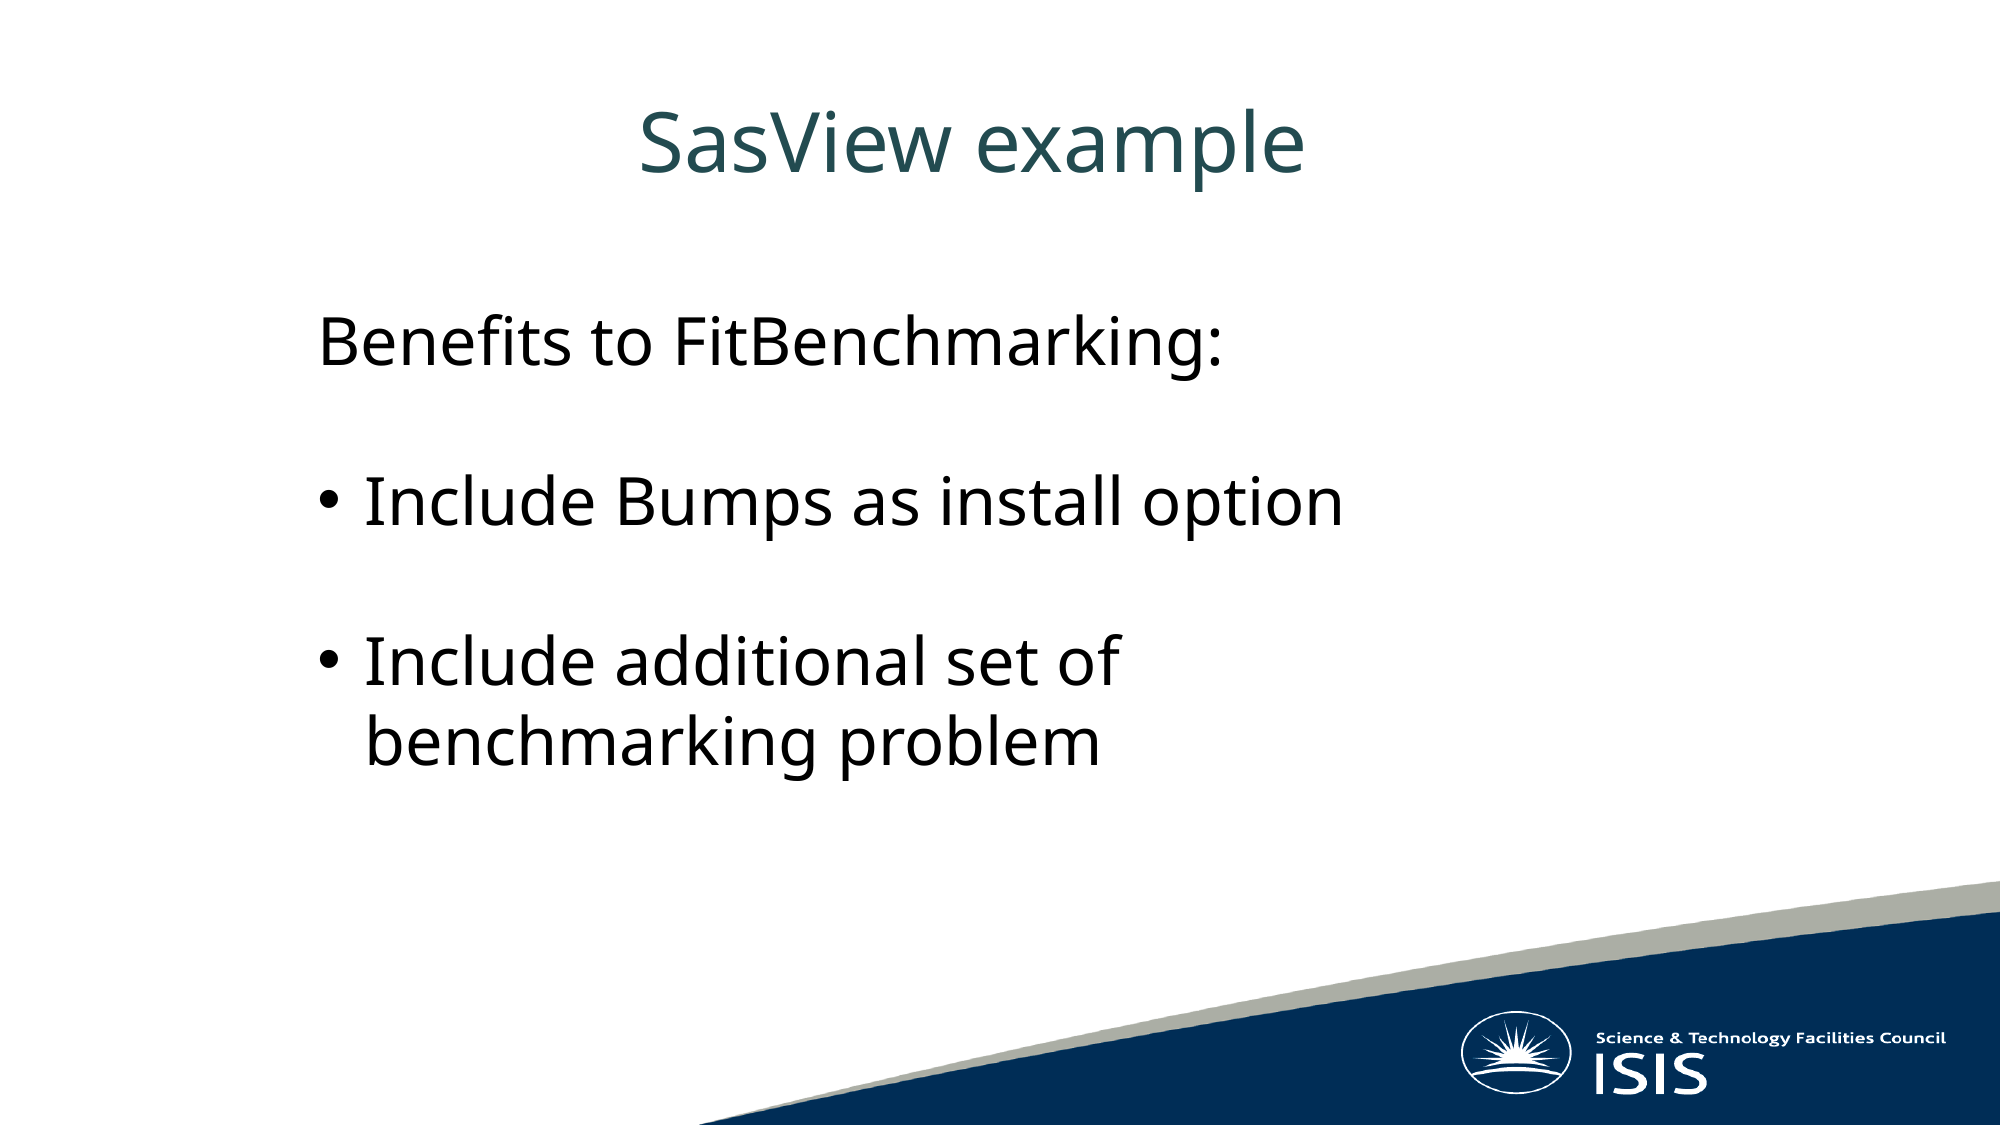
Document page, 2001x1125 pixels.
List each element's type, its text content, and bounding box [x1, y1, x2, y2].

text_box SasView example [473, 81, 1474, 197]
text_box Benefits to FitBenchmarking: Include Bumps as install option Include additional set of benchmarking problem [302, 291, 1580, 876]
picture [0, 879, 2000, 1125]
